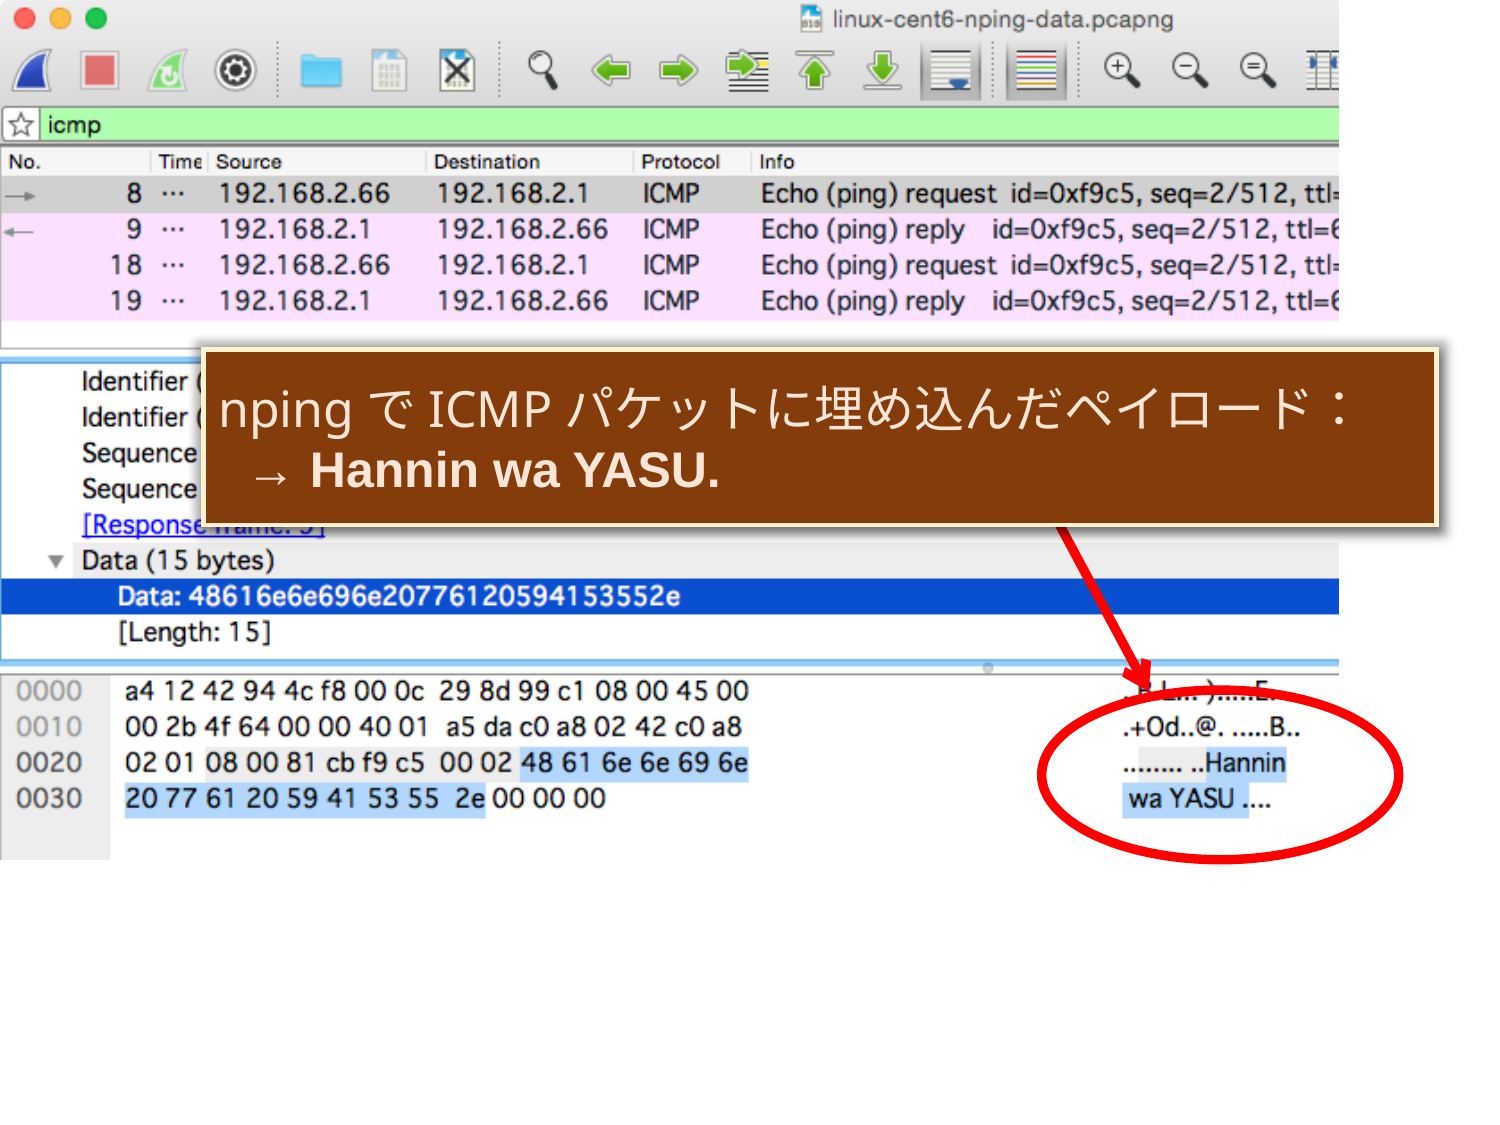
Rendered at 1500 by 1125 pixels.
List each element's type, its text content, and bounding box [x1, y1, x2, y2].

picture [0, 0, 1339, 860]
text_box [1042, 493, 1149, 692]
text_box npingでICMPパケットに埋め込んだペイロード： → Hannin wa YASU. [1339, 349, 1437, 525]
text_box [1339, 710, 1400, 839]
